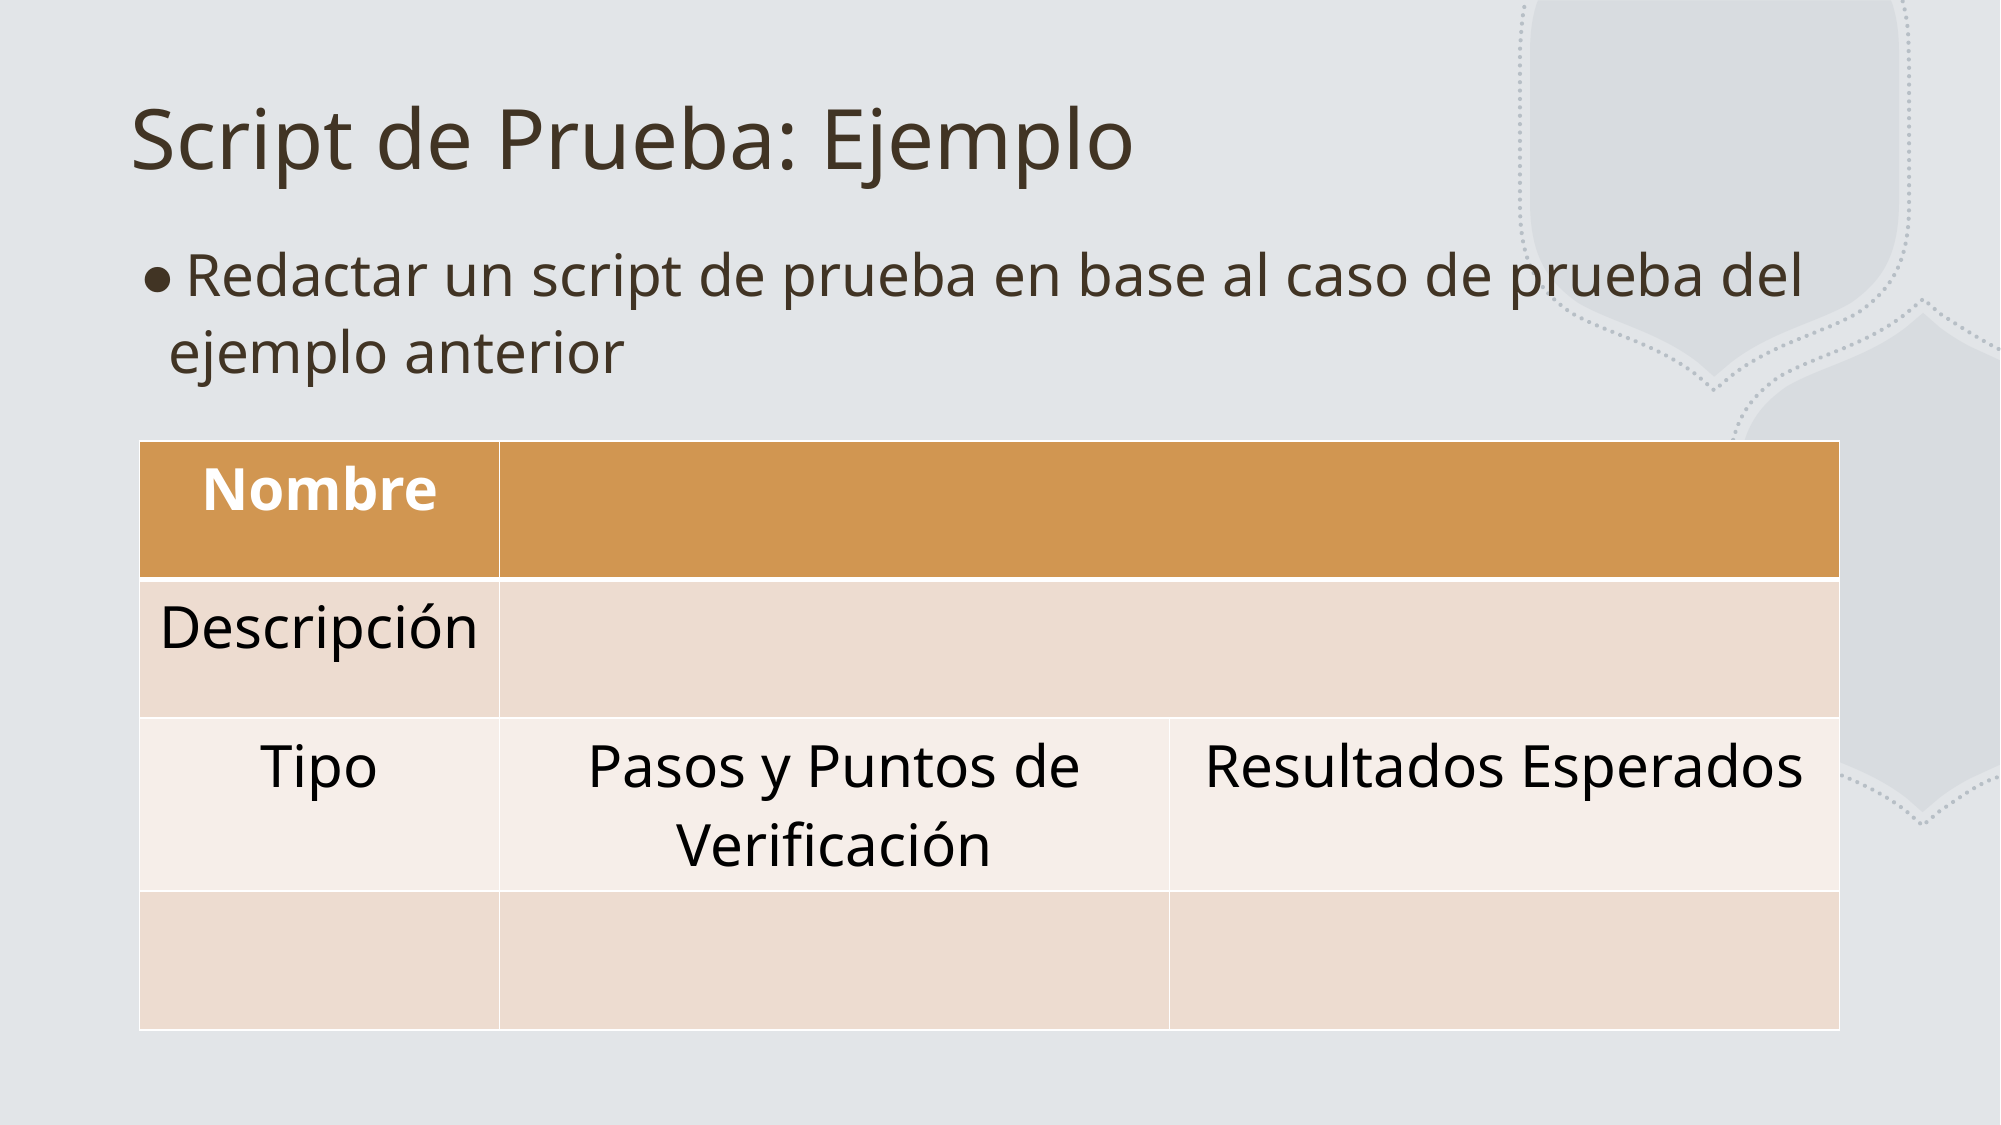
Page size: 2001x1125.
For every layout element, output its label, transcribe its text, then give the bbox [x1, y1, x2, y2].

table_cell Pasos y Puntos de Verificación [500, 719, 1169, 890]
table_cell Resultados Esperados [1170, 719, 1839, 890]
table_cell [1170, 892, 1839, 1029]
table_header Nombre [140, 442, 499, 577]
table_cell Tipo [140, 719, 499, 890]
table_cell [140, 892, 499, 1029]
table_cell [500, 582, 1839, 717]
table_cell [500, 892, 1169, 1029]
title Script de Prueba: Ejemplo [115, 59, 1861, 214]
list Redactar un script de prueba en base al caso de prueba del ejemplo anterior [115, 223, 1861, 1055]
table_cell Descripción [140, 582, 499, 717]
table_header [500, 442, 1839, 577]
